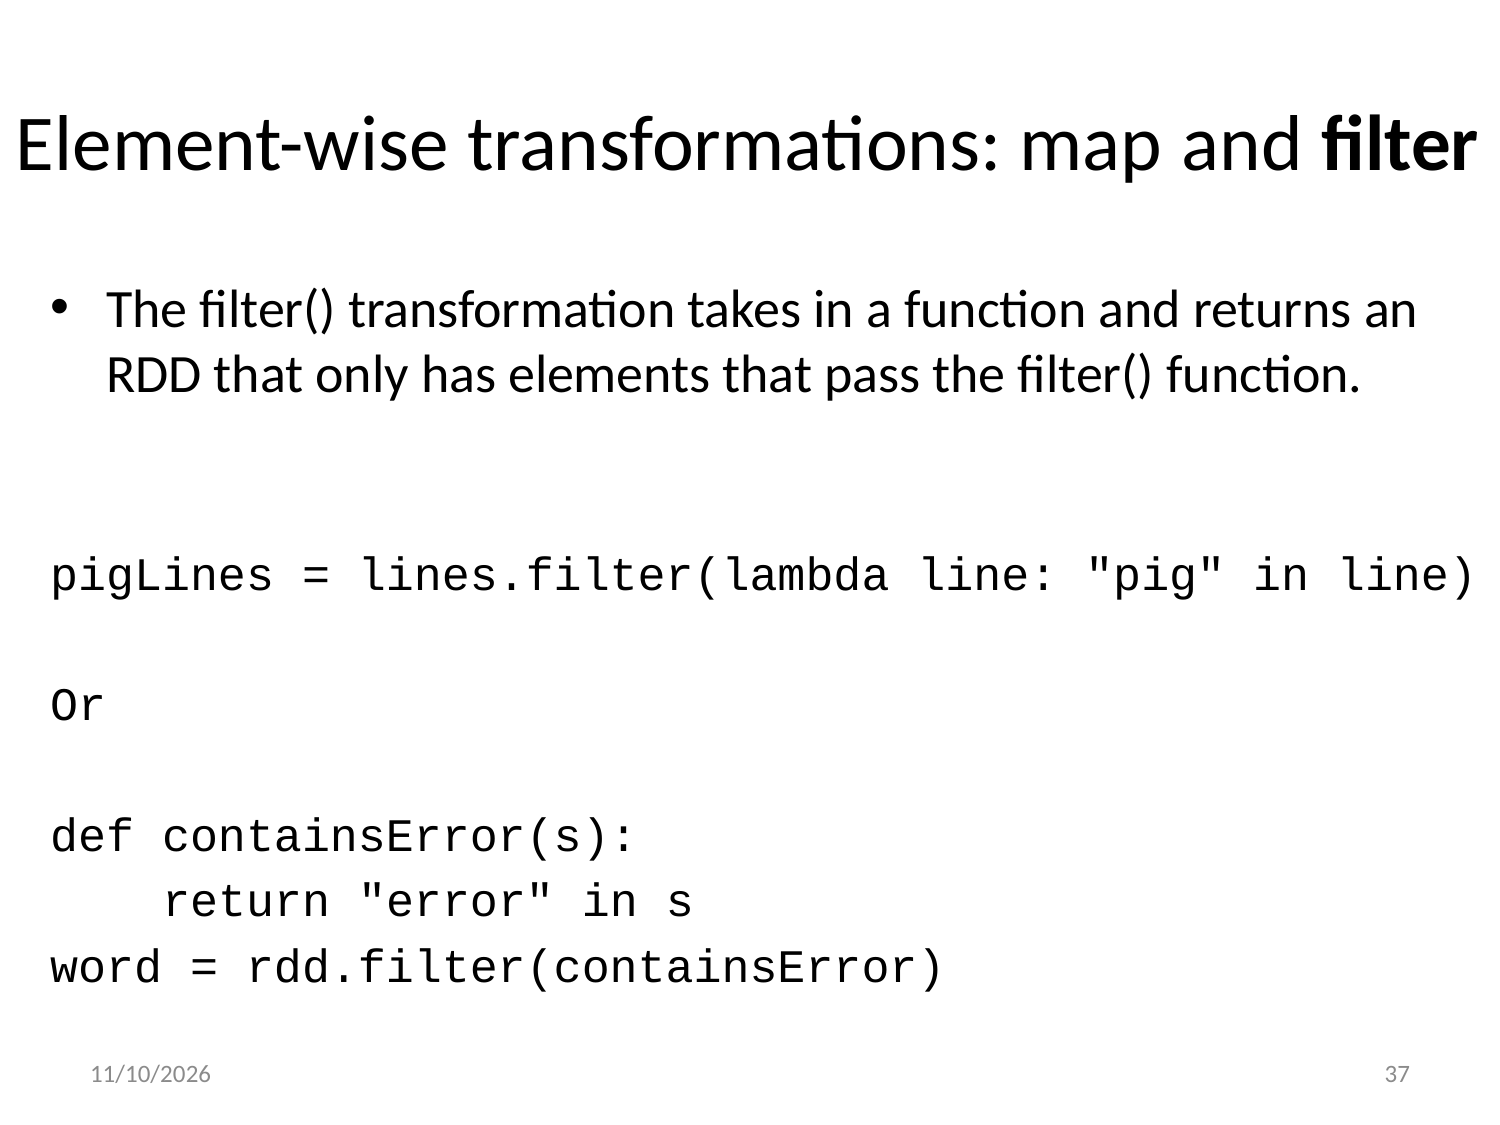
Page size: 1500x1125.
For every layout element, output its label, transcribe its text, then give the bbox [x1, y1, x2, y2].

slide_number 37 [1074, 1042, 1425, 1103]
list The filter() transformation takes in a function and returns an RDD that only has elements that pass the filter() function. pigLines = lines.filter(lambda line: "pig" in line) Or def containsError(s): return "error" in s word = rdd.filter(containsError) [35, 266, 1500, 1009]
title Element-wise transformations: map and filter [0, 45, 1500, 233]
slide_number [75, 1042, 425, 1103]
